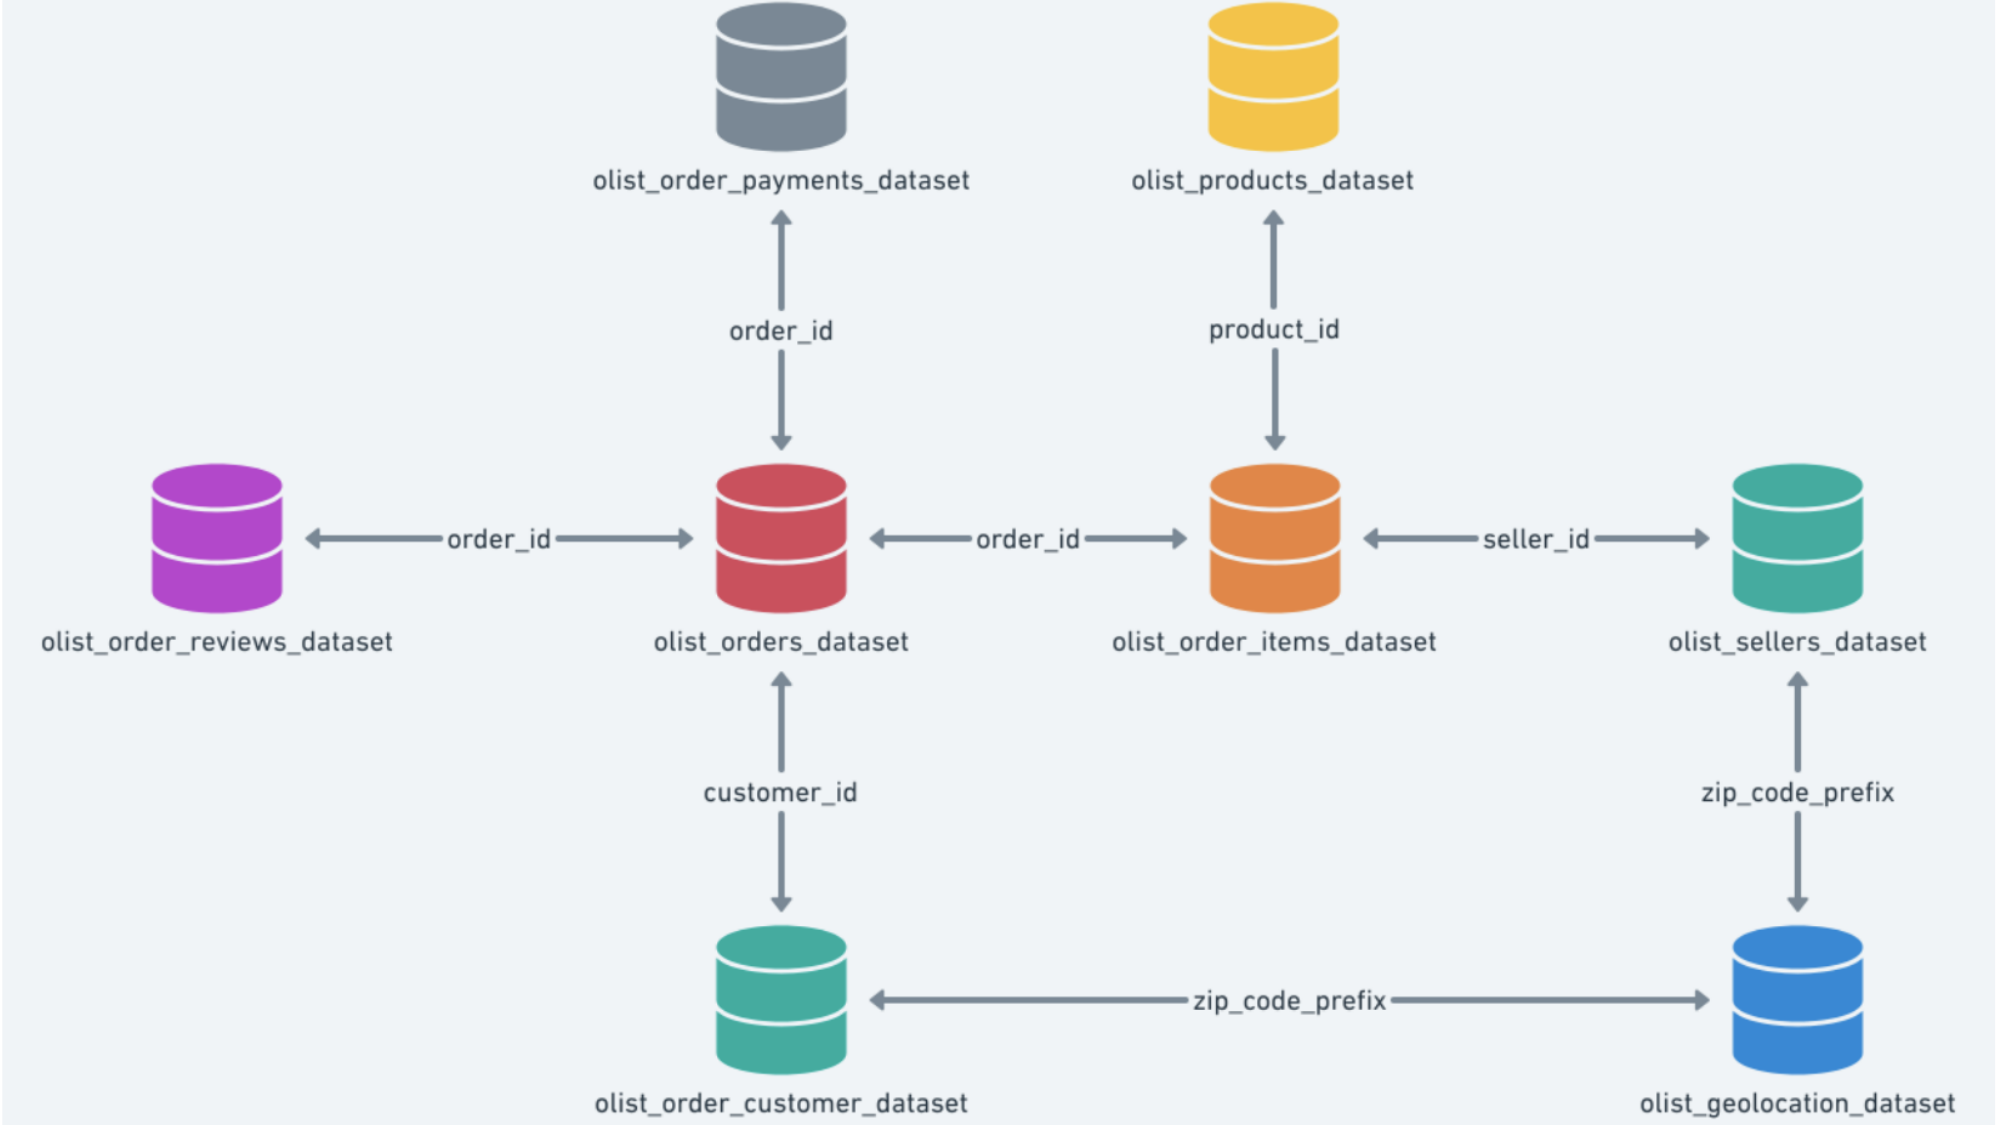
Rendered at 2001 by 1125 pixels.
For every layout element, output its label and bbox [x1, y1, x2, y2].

list [0, 0, 2000, 1125]
